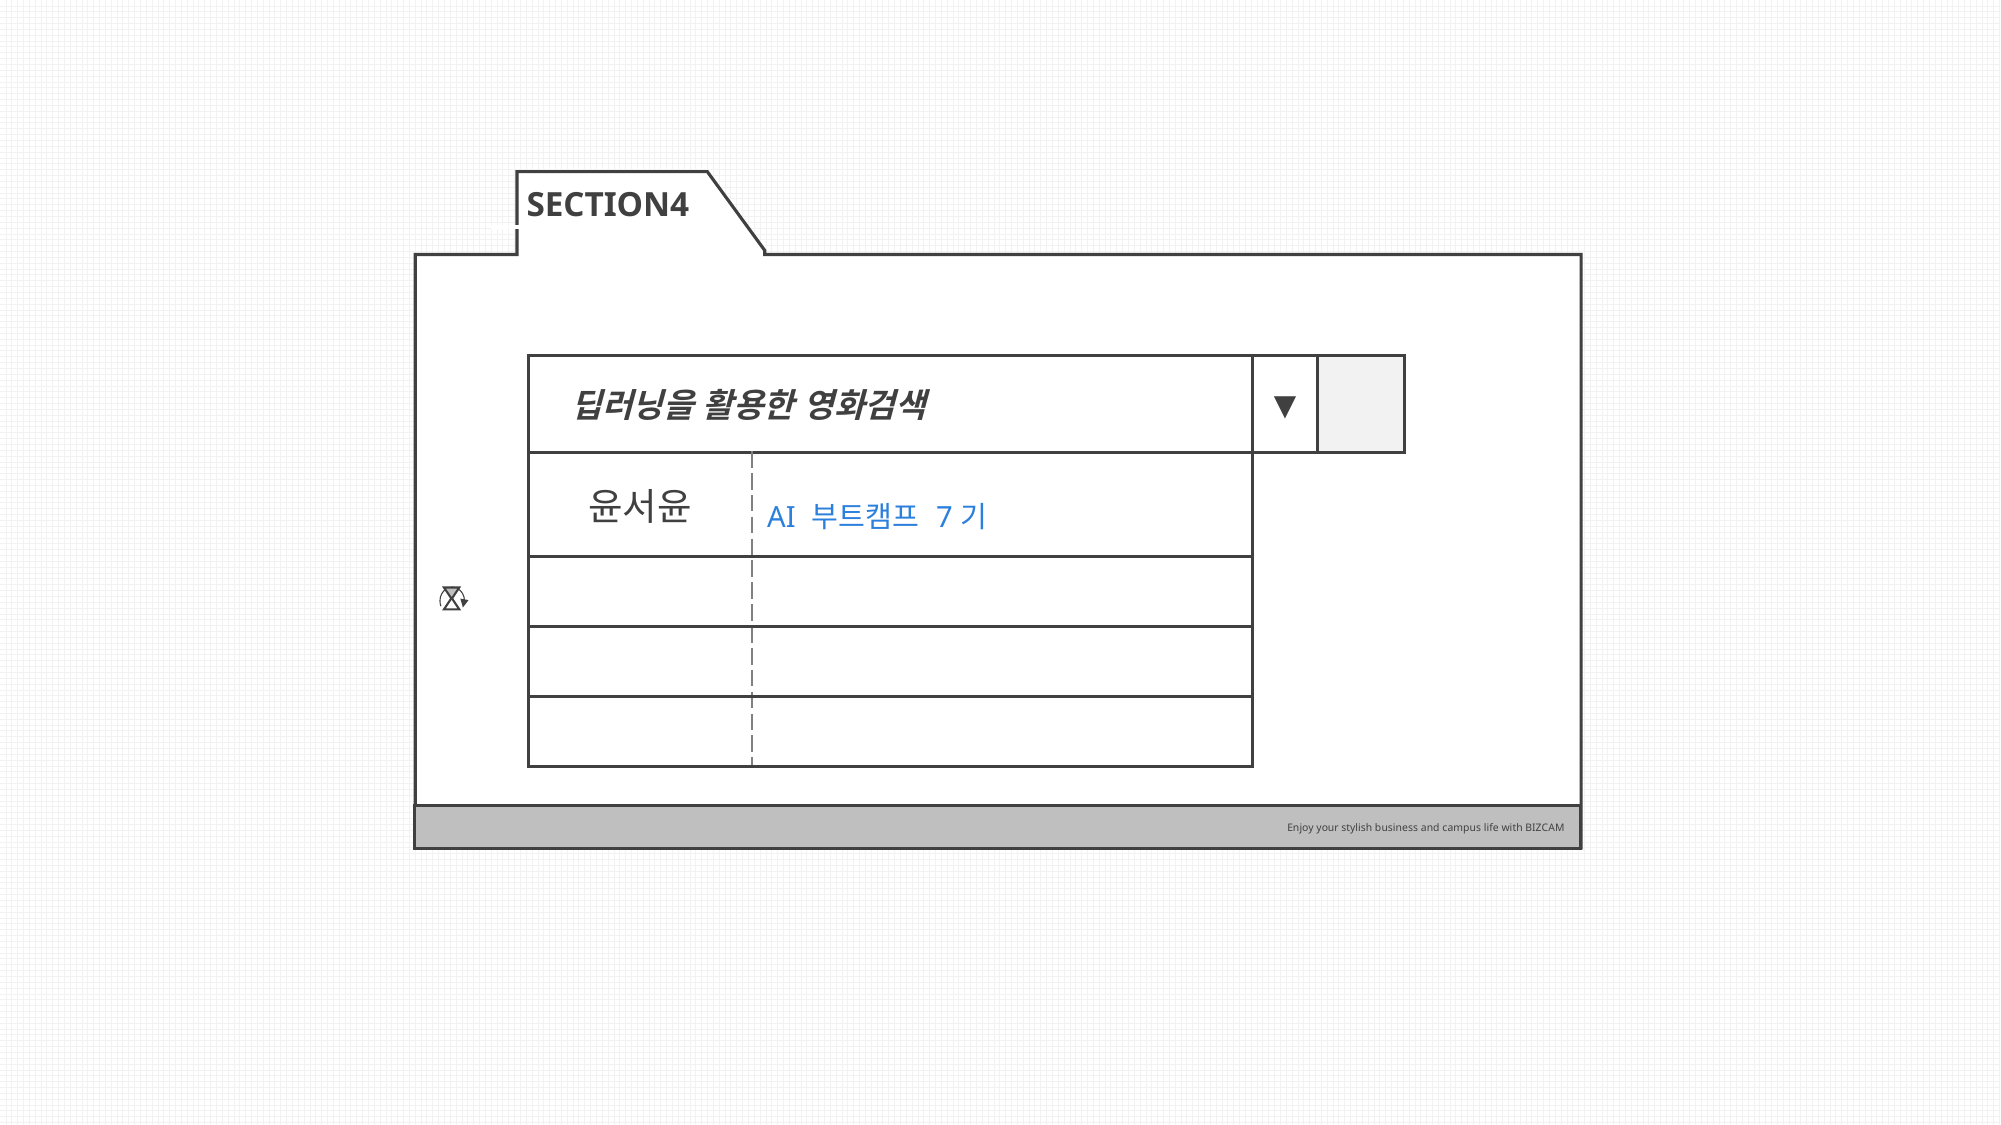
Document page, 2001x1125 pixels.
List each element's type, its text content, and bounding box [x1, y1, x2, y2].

table_cell [530, 698, 752, 765]
text_box ▼ [1251, 354, 1317, 453]
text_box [439, 587, 465, 615]
table_cell [530, 628, 752, 695]
table_cell [752, 558, 1251, 625]
table_cell [752, 698, 1251, 765]
text_box SECTION4 [414, 170, 1583, 849]
text_box [1317, 354, 1405, 453]
table_cell [530, 558, 752, 625]
table_header 윤서윤 [530, 454, 752, 555]
text_box Enjoy your stylish business and campus life with BIZCAM [413, 805, 1581, 849]
text_box 딥러닝을 활용한 영화검색 [527, 355, 1251, 451]
table_header AI 부트캠프 7기 [752, 454, 1251, 555]
table_cell [752, 628, 1251, 695]
